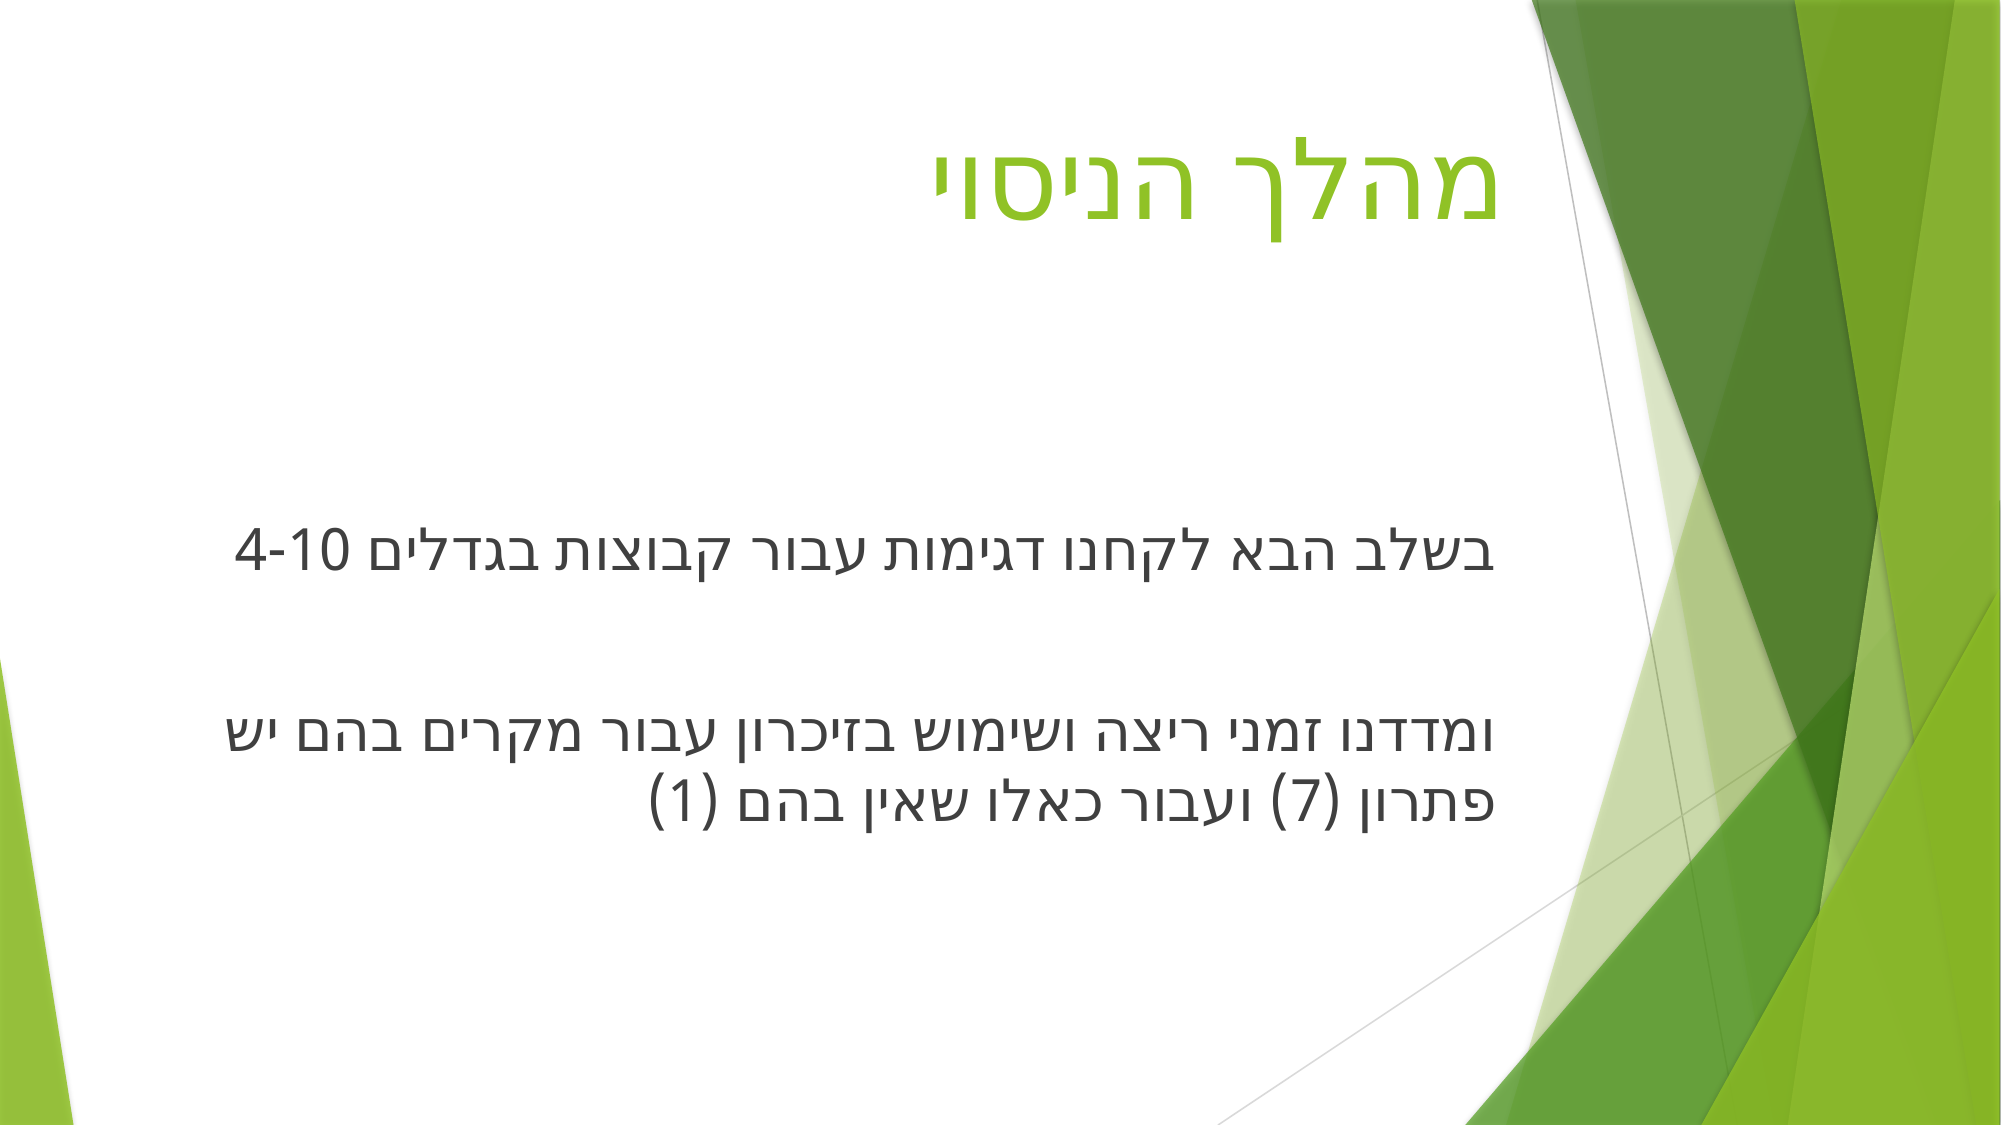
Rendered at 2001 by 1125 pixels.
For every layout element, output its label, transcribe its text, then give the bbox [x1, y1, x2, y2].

list בשלב הבא לקחנו דגימות עבור קבוצות בגדלים 4-10 ומדדנו זמני ריצה ושימוש בזיכרון עבור מקרים בהם יש פתרון (7) ועבור כאלו שאין בהם (1) [163, 504, 1522, 925]
title מהלך הניסוי [111, 99, 1522, 317]
